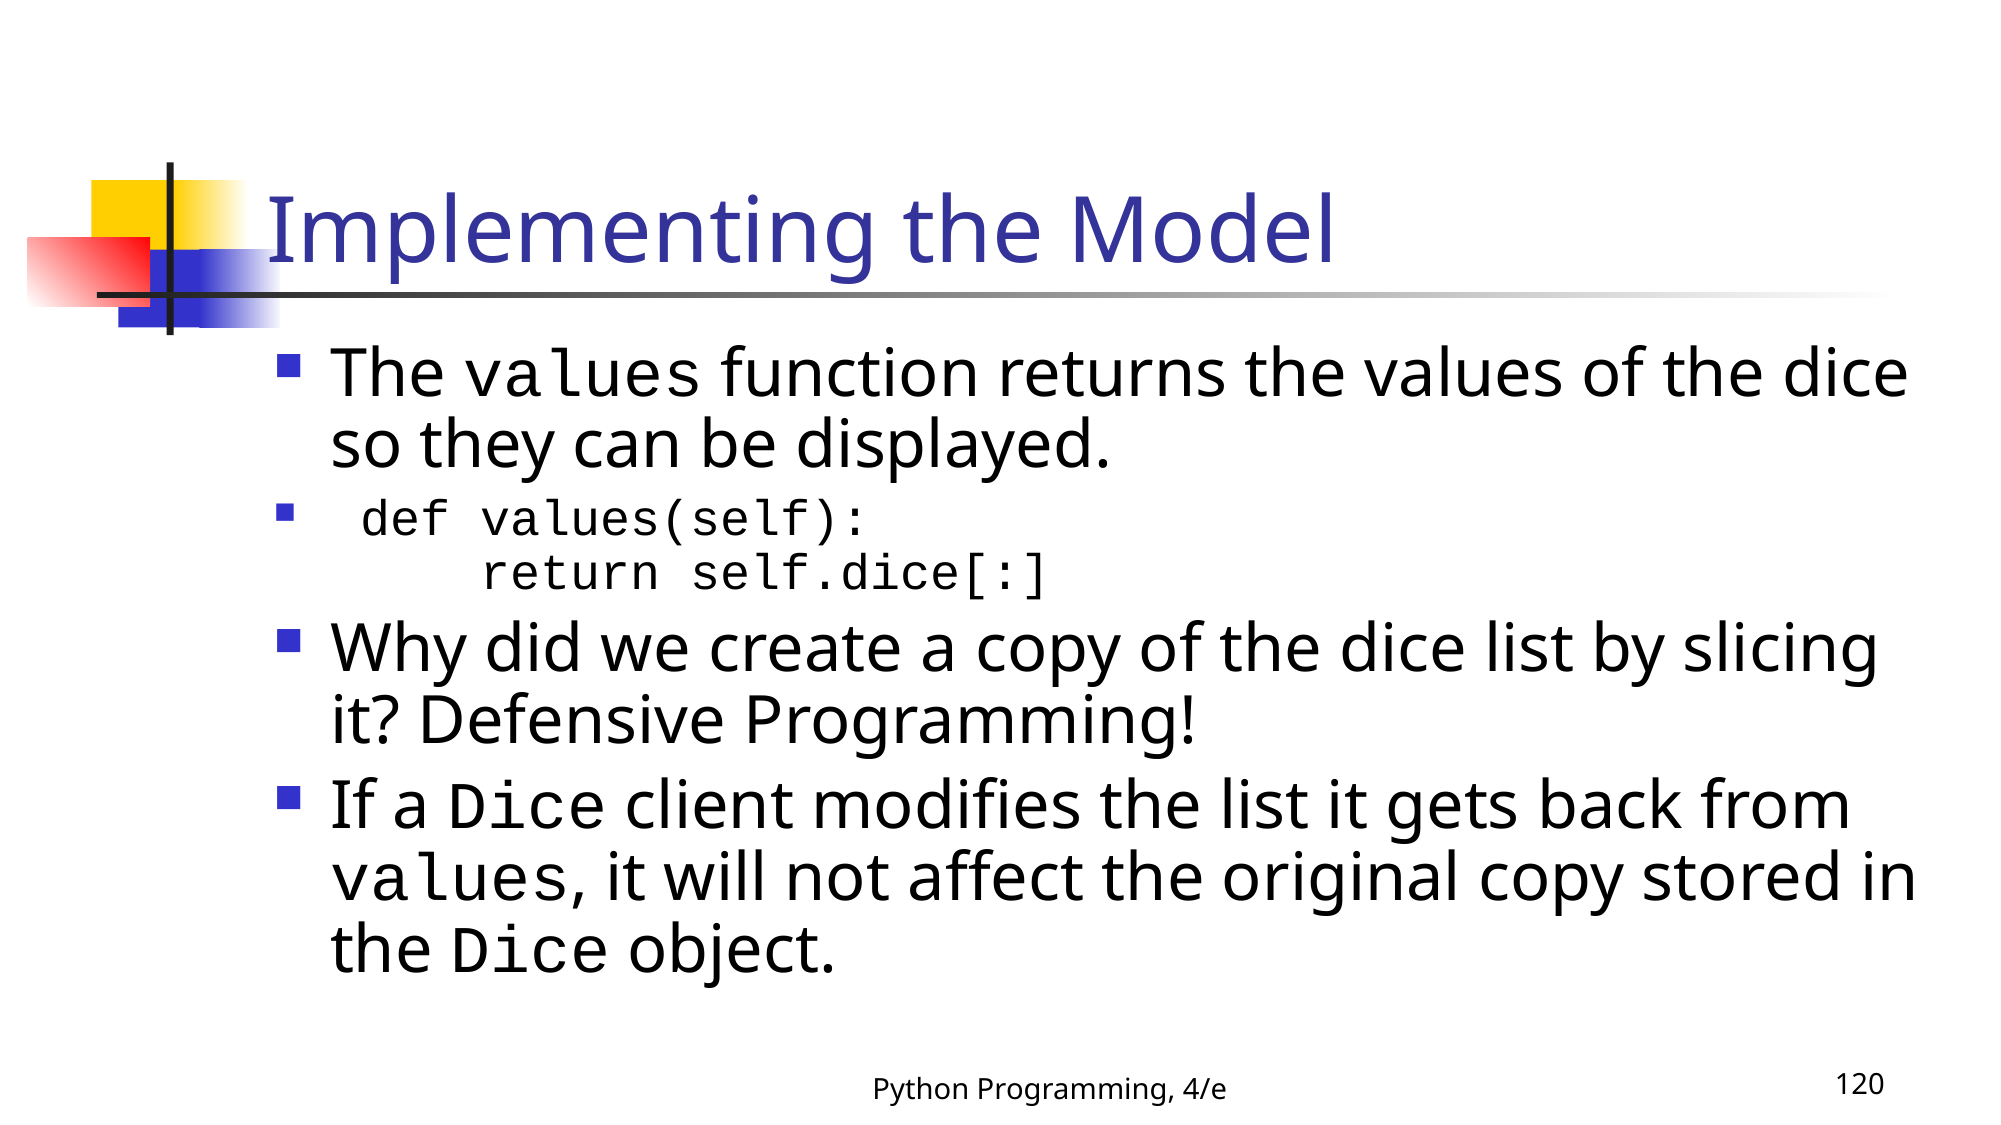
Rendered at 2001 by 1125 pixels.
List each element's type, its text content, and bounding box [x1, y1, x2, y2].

list The values function returns the values of the dice so they can be displayed. def values(self): return self.dice[:] Why did we create a copy of the dice list by slicing it? Defensive Programming! If a Dice client modifies the list it gets back from values, it will not affect the original copy stored in the Dice object. [258, 331, 1959, 1006]
slide_number 120 [1483, 1037, 1901, 1113]
footer Python Programming, 4/e [733, 1037, 1367, 1113]
title Implementing the Model [251, 101, 1957, 289]
